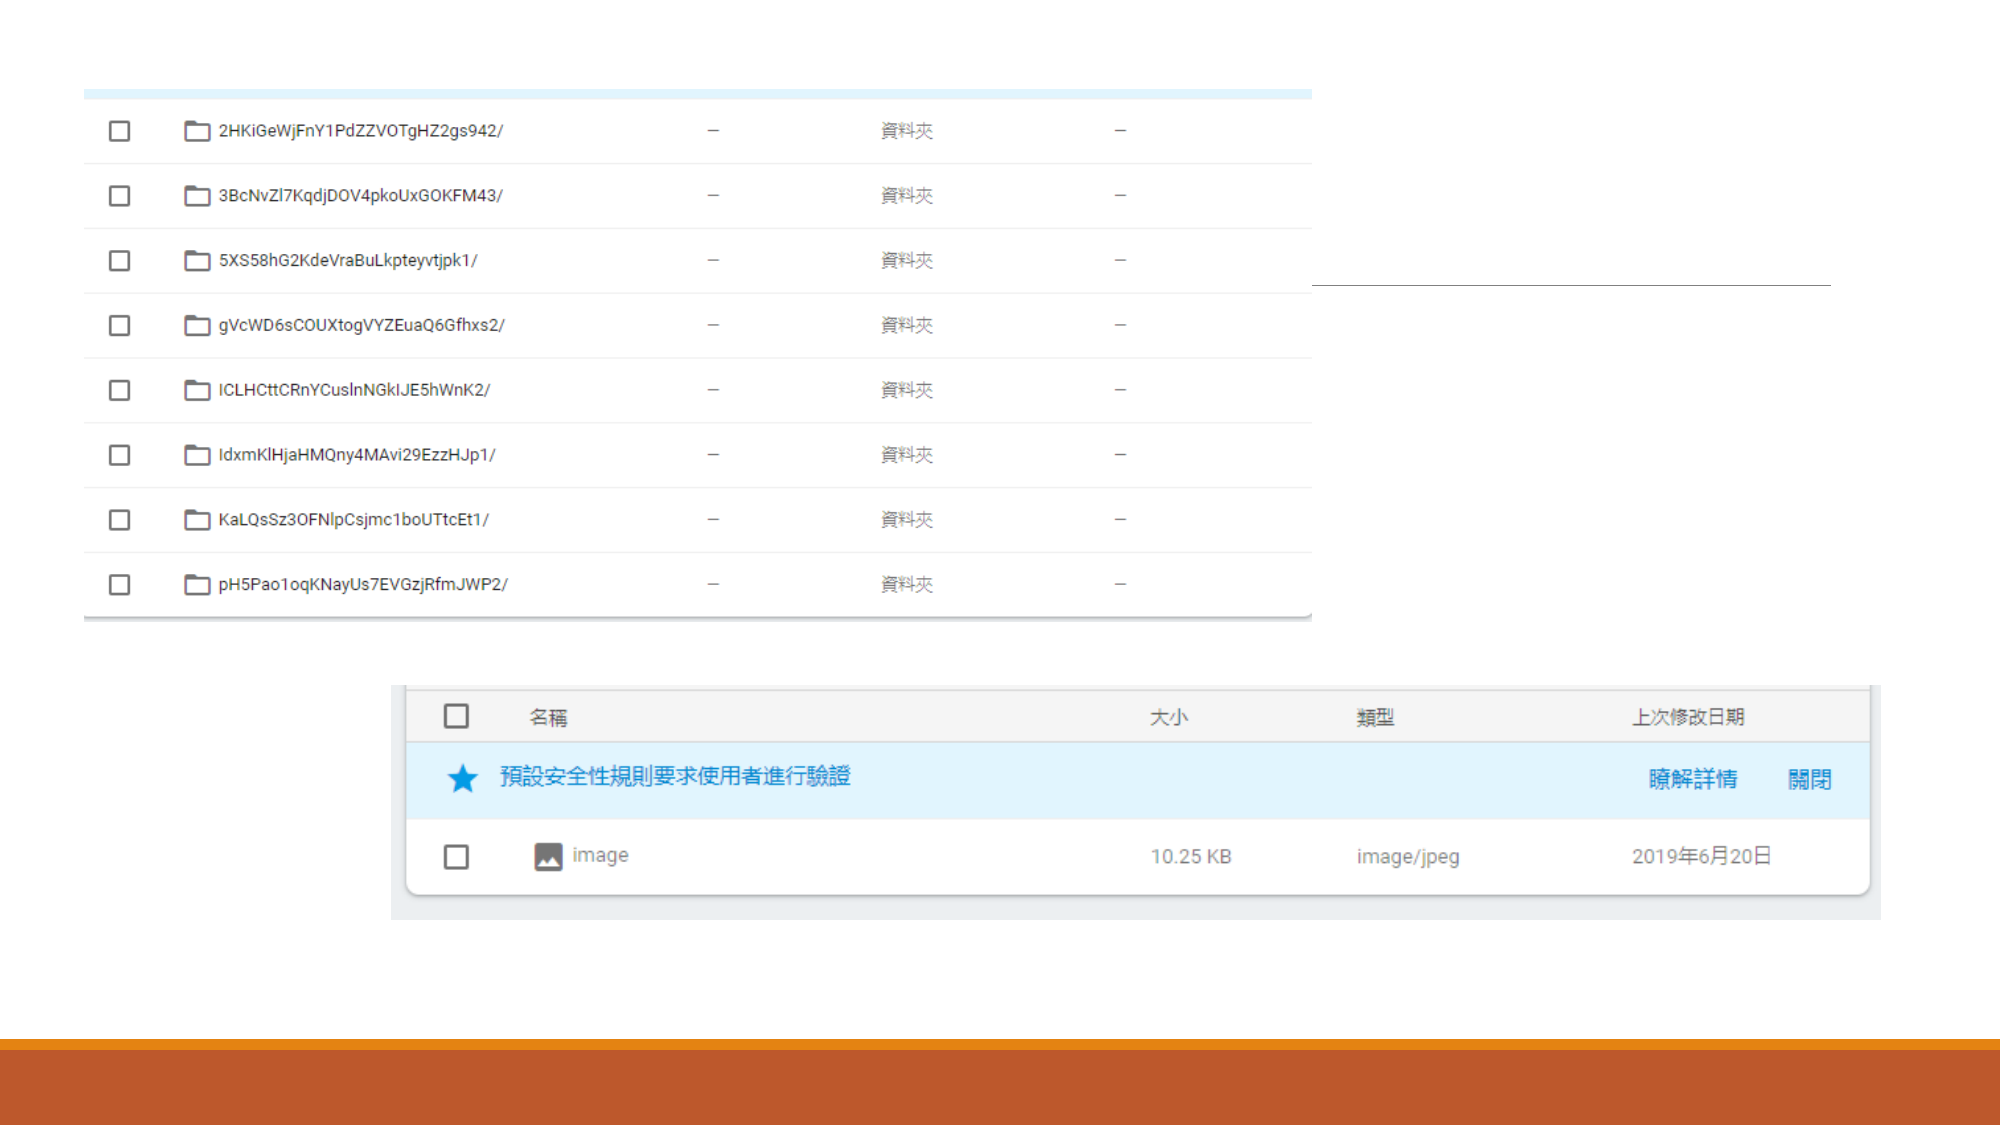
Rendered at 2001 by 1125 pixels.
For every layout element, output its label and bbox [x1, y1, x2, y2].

picture [83, 88, 1313, 623]
picture [391, 684, 1882, 921]
